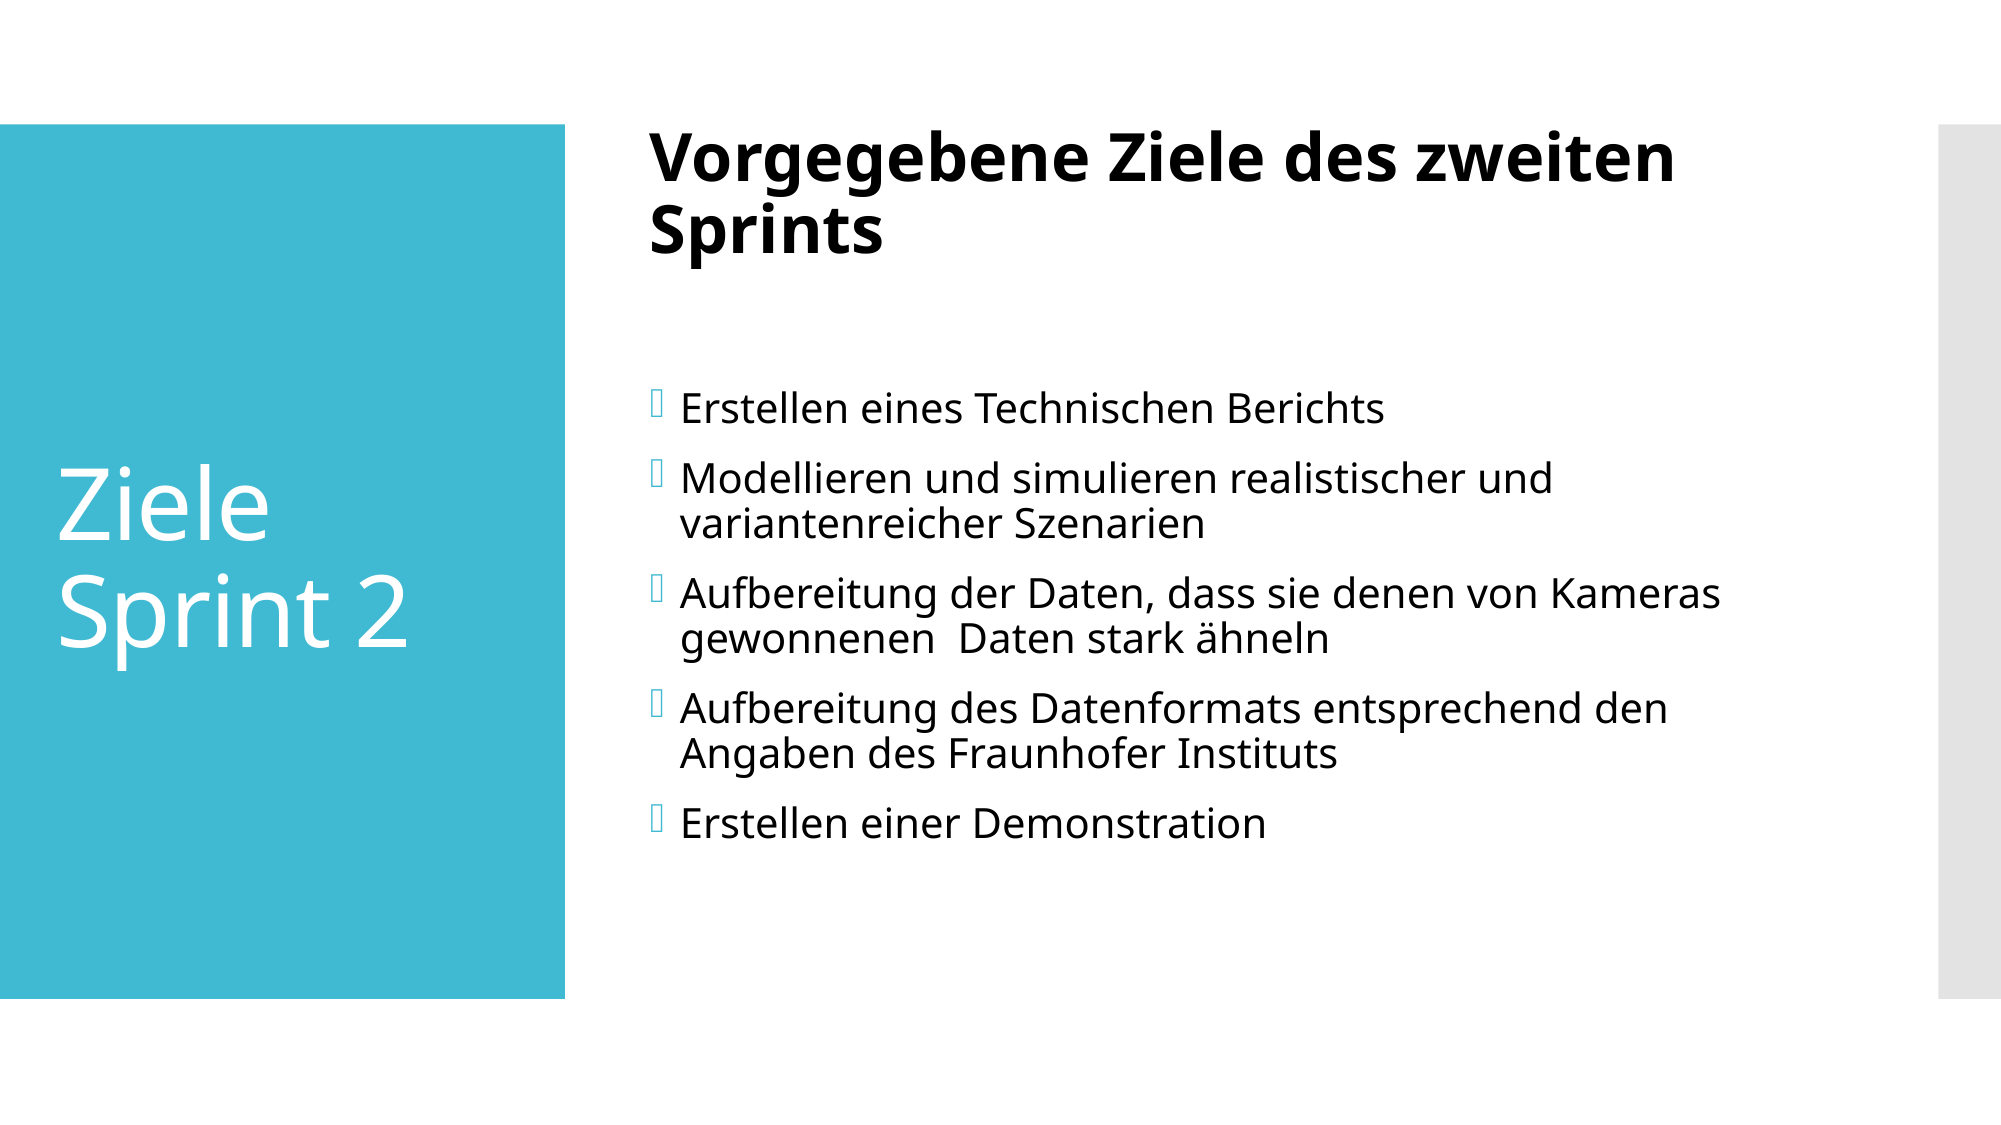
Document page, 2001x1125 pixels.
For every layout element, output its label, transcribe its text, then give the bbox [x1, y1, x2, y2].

list Vorgegebene Ziele des zweiten Sprints Erstellen eines Technischen Berichts Modellieren und simulieren realistischer und variantenreicher Szenarien Aufbereitung der Daten, dass sie denen von Kameras gewonnenen Daten stark ähneln Aufbereitung des Datenformats entsprechend den Angaben des Fraunhofer Instituts Erstellen einer Demonstration [634, 141, 1835, 831]
title Ziele Sprint 2 [41, 184, 525, 940]
